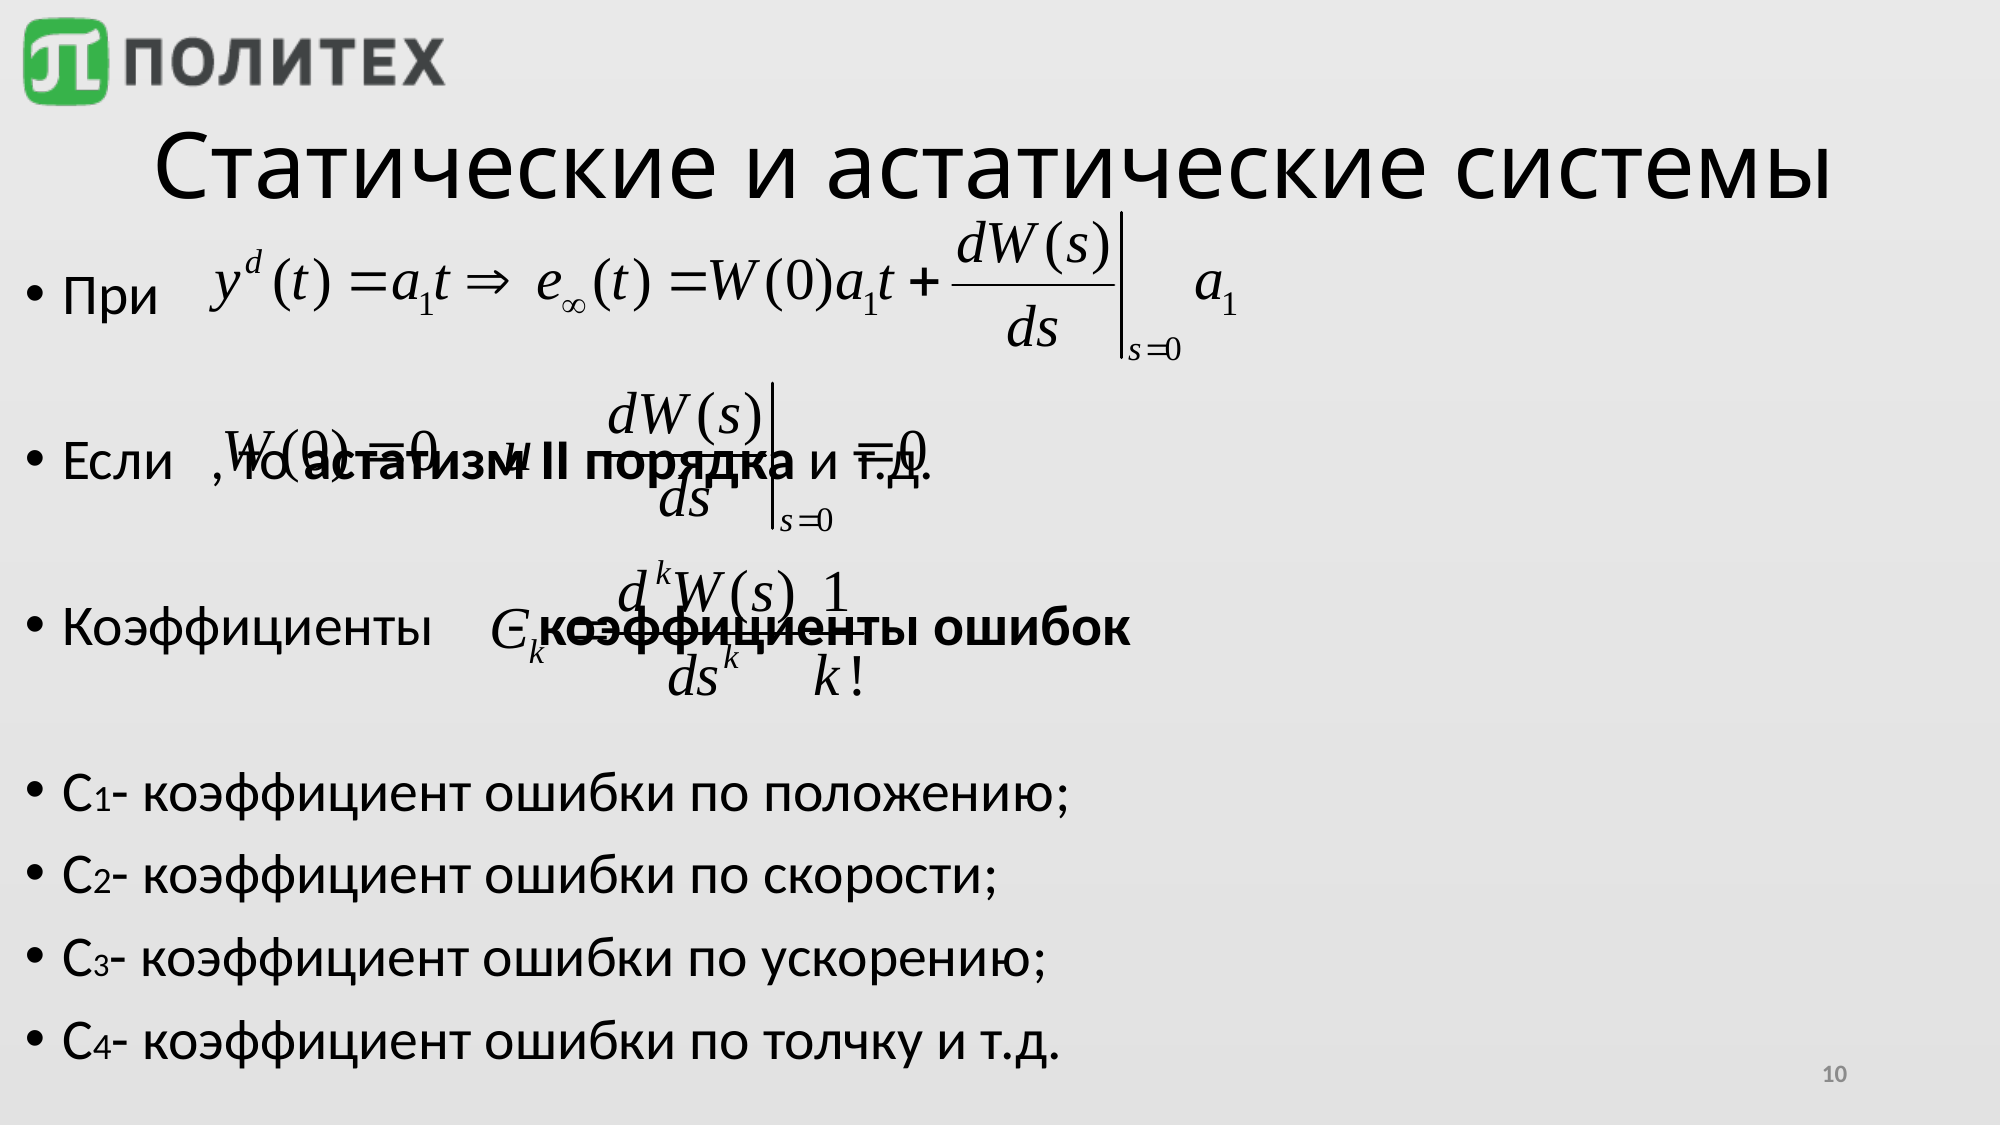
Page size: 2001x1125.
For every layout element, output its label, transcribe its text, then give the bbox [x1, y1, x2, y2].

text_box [200, 200, 1250, 374]
slide_number 10 [1412, 1042, 1863, 1103]
title Статические и астатические системы [137, 59, 1863, 257]
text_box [481, 544, 879, 709]
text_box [218, 371, 936, 545]
picture [0, 0, 469, 125]
list При Если , то астатизм II порядка и т.д. Коэффициенты - коэффициенты ошибок С1- коэффициент ошибки по положению; С2- коэффициент ошибки по скорости; С3- коэффициент ошибки по ускорению; С4- коэффициент ошибки по толчку и т.д. [10, 257, 1928, 1083]
